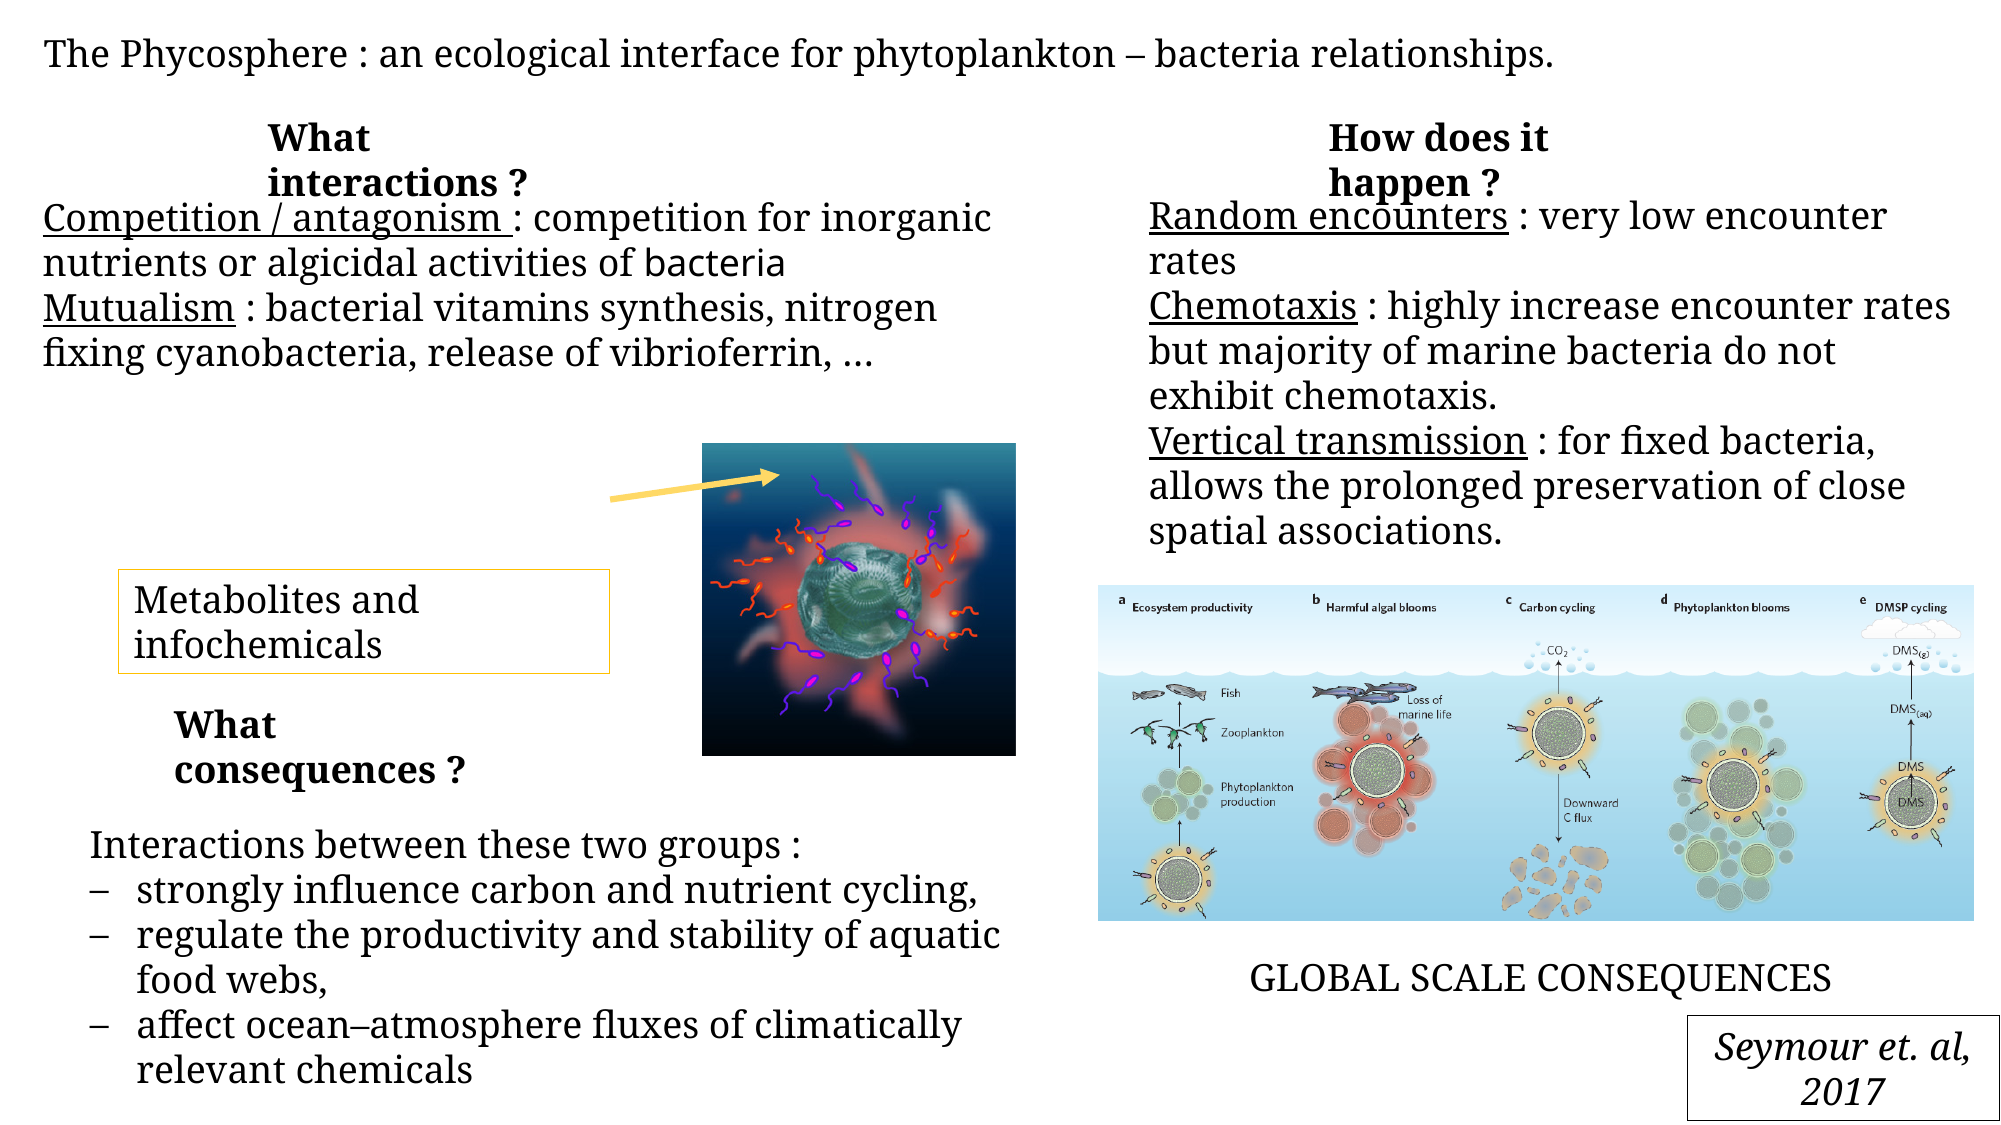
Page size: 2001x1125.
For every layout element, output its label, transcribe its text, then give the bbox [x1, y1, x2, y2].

text_box Seymour et. al, 2017 [1687, 1015, 2000, 1121]
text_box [27, 106, 1028, 472]
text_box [118, 480, 1016, 692]
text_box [1133, 106, 1973, 560]
text_box The Phycosphere : an ecological interface for phytoplankton – bacteria relationships. [28, 22, 1760, 83]
text_box GLOBAL SCALE CONSEQUENCES [1234, 946, 1866, 1051]
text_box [74, 693, 1075, 1099]
picture [1098, 584, 1974, 922]
